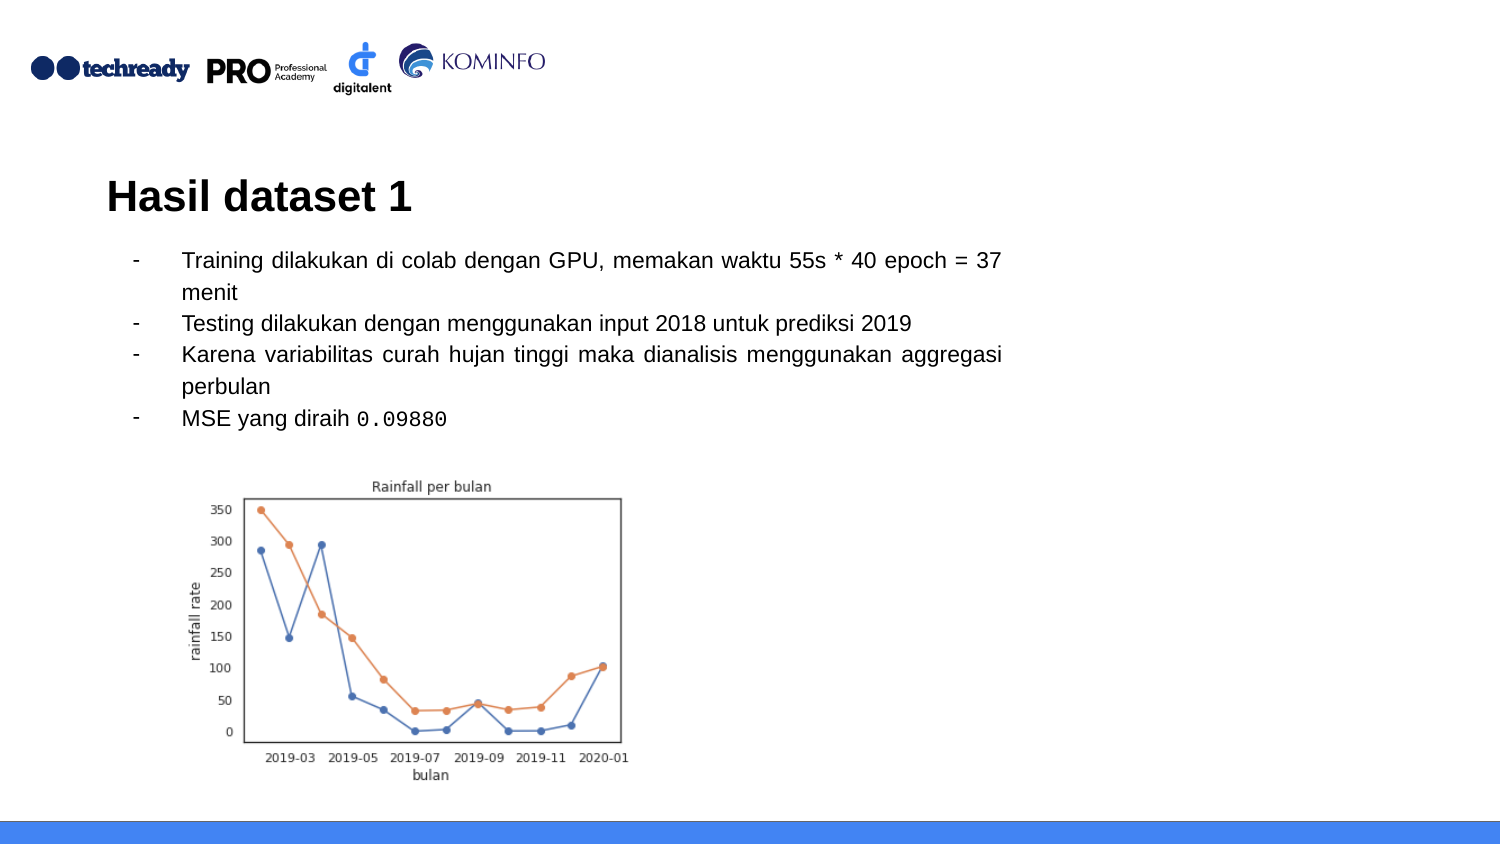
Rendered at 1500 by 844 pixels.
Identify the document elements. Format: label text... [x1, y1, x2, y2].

title Hasil dataset 1 [91, 152, 1405, 233]
picture [183, 475, 634, 789]
picture [24, 24, 557, 105]
title Training dilakukan di colab dengan GPU, memakan waktu 55s * 40 epoch = 37 menit Testing dilakukan dengan menggunakan input 2018 untuk prediksi 2019 Karena variabilitas curah hujan tinggi maka dianalisis menggunakan aggregasi perbulan MSE yang diraih 0.09880 [91, 226, 1018, 482]
